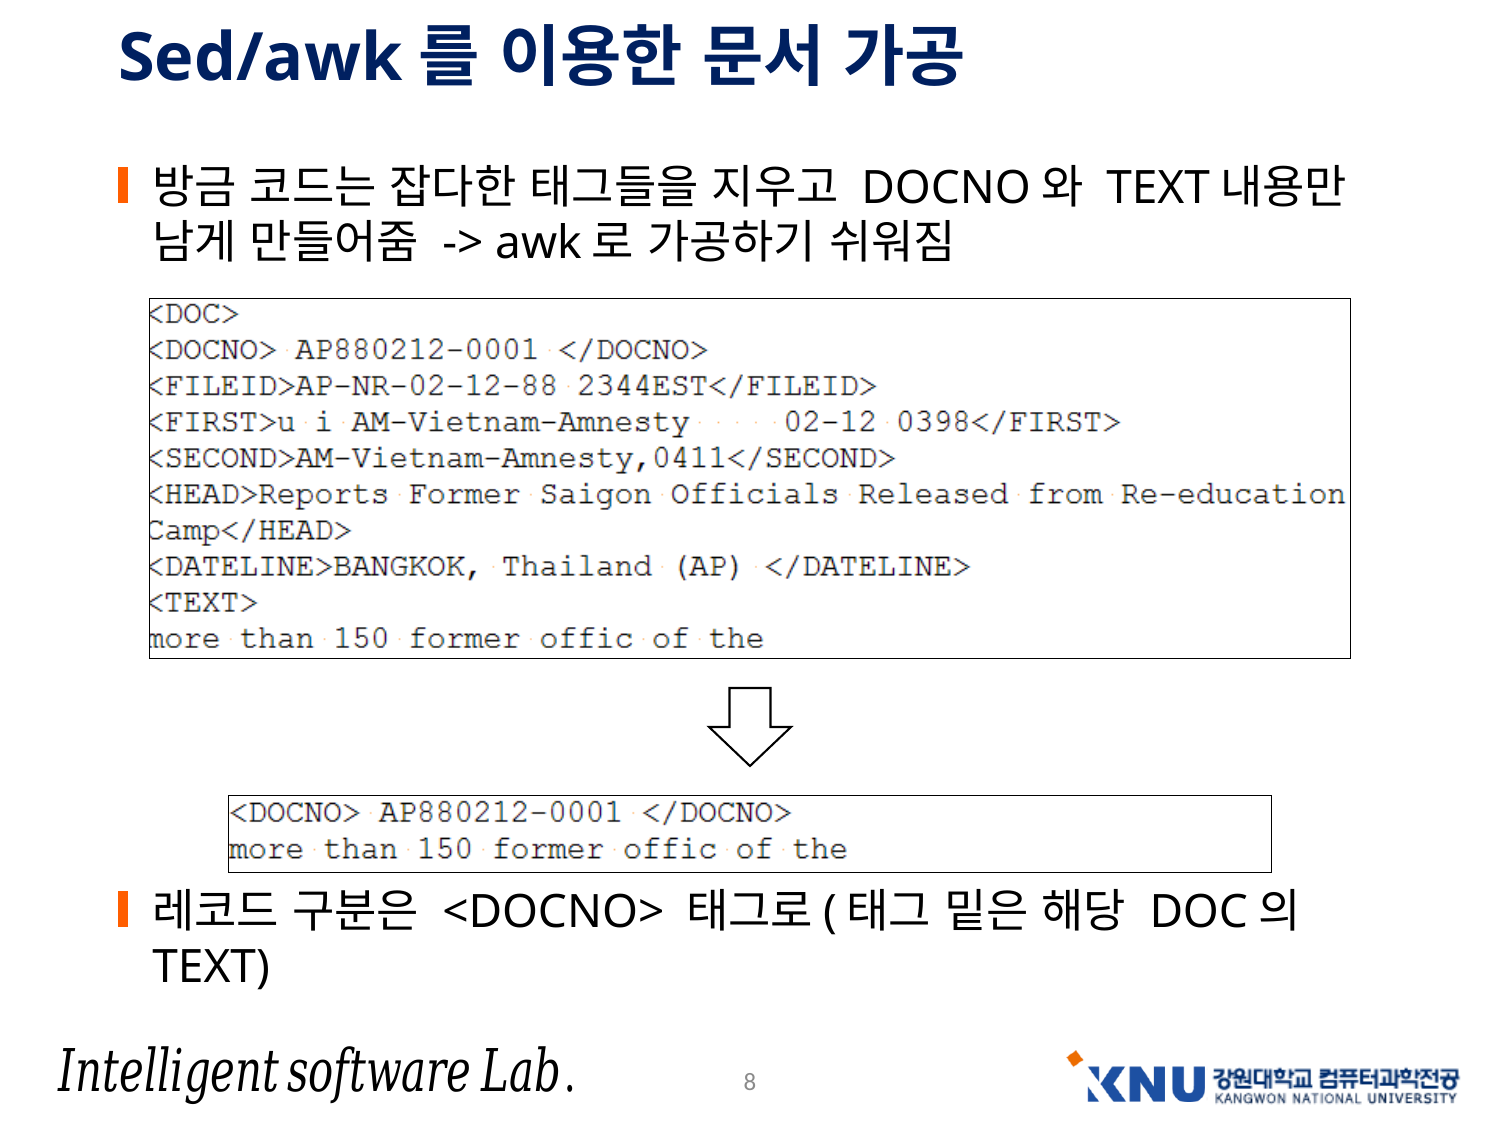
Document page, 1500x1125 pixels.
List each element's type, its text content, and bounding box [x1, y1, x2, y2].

picture [1206, 1063, 1468, 1106]
picture [118, 891, 128, 927]
picture [1066, 1050, 1205, 1102]
list 방금 코드는 잡다한 태그들을 지우고 DOCNO와 TEXT내용만 남게 만들어줌 -> awk로 가공하기 쉬워짐 레코드 구분은 <DOCNO> 태그로(태그 밑은 해당 DOC의 TEXT) [103, 149, 1397, 1002]
picture [228, 795, 1272, 873]
text_box [706, 686, 794, 768]
picture [118, 167, 128, 203]
title Sed/awk를 이용한 문서 가공 [103, 15, 1397, 101]
picture [149, 298, 1351, 659]
